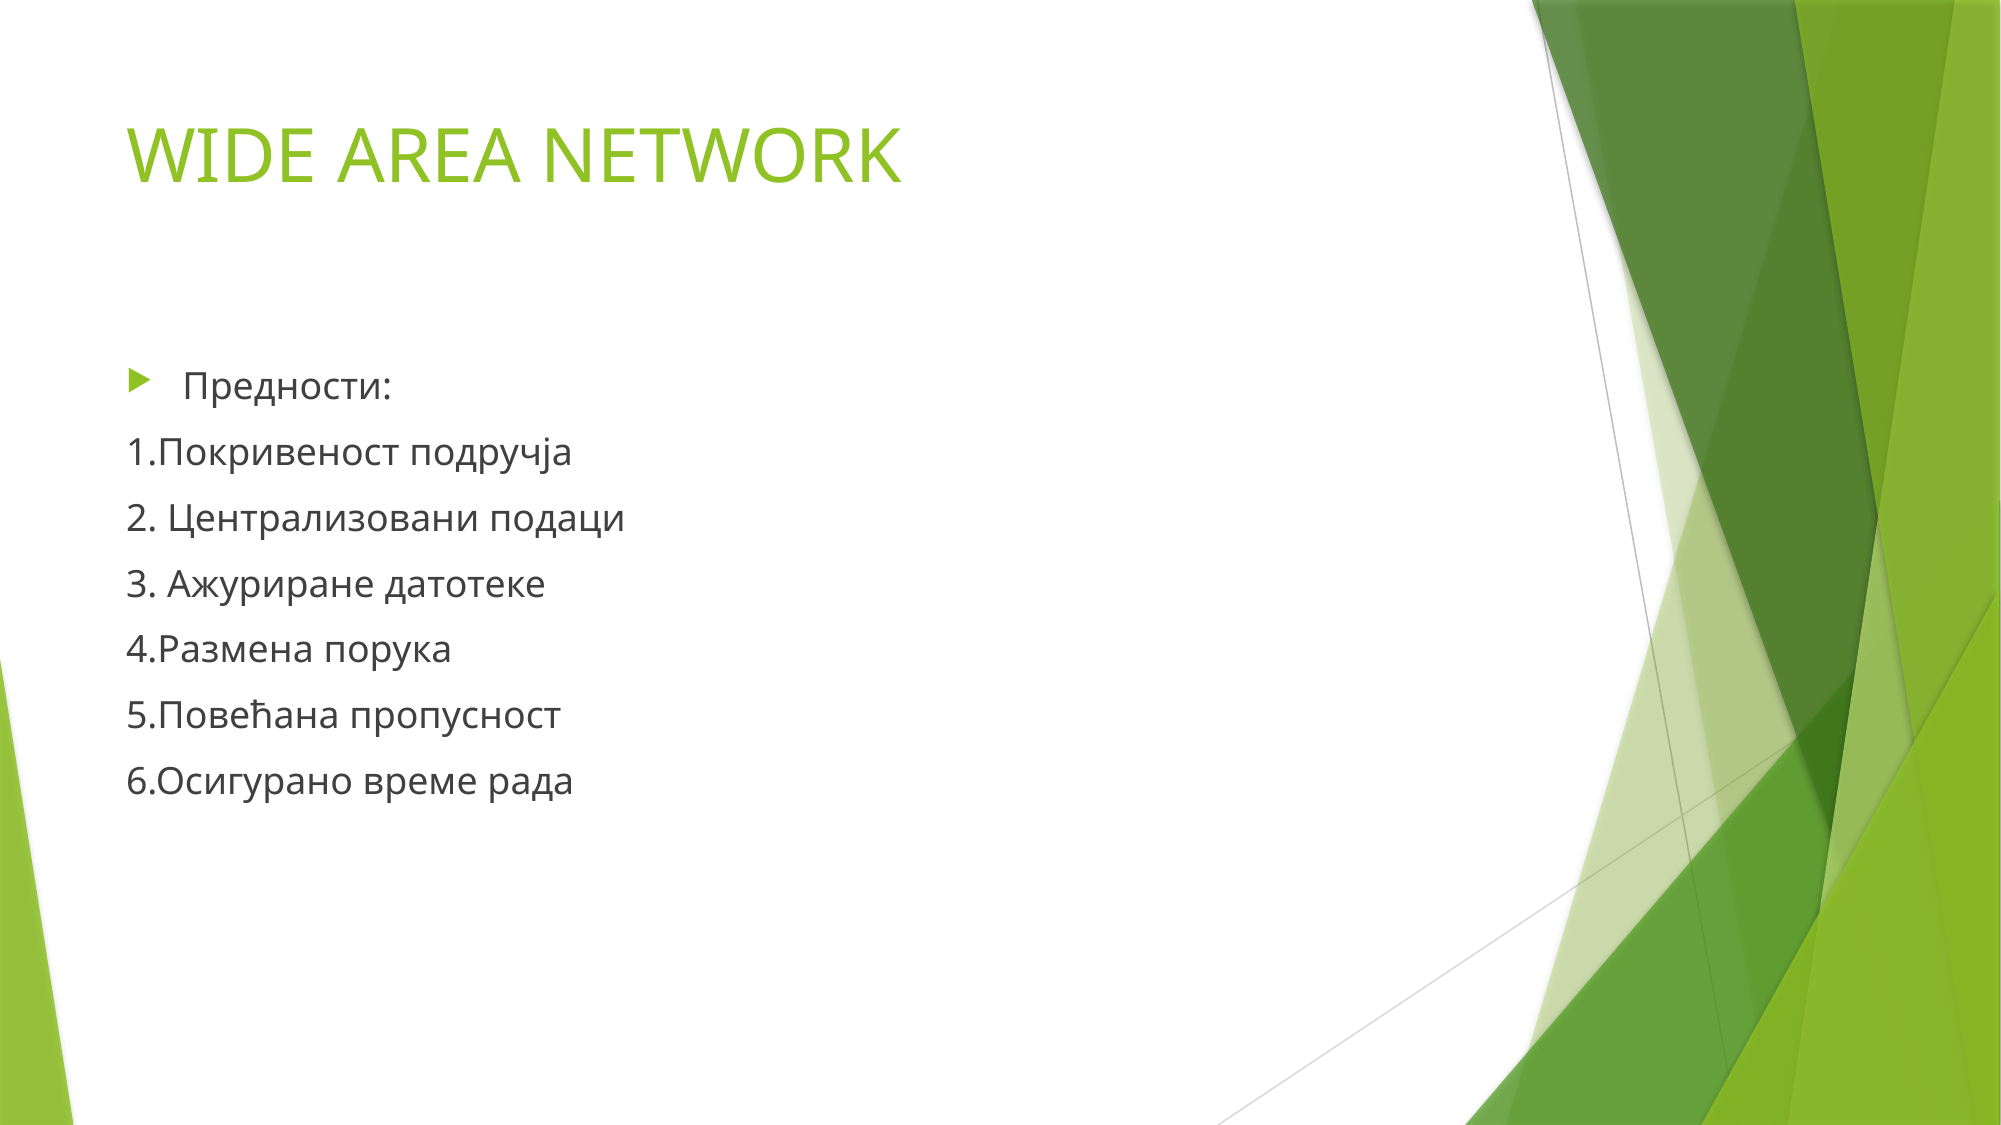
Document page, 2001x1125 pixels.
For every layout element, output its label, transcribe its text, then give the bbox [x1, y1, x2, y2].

list Предности: 1.Покривеност подручја 2. Централизовани подаци 3. Ажуриране датотеке 4.Размена порука 5.Повећана пропусност 6.Осигурано време рада [111, 354, 1522, 992]
title WIDE AREA NETWORK [111, 99, 1522, 317]
